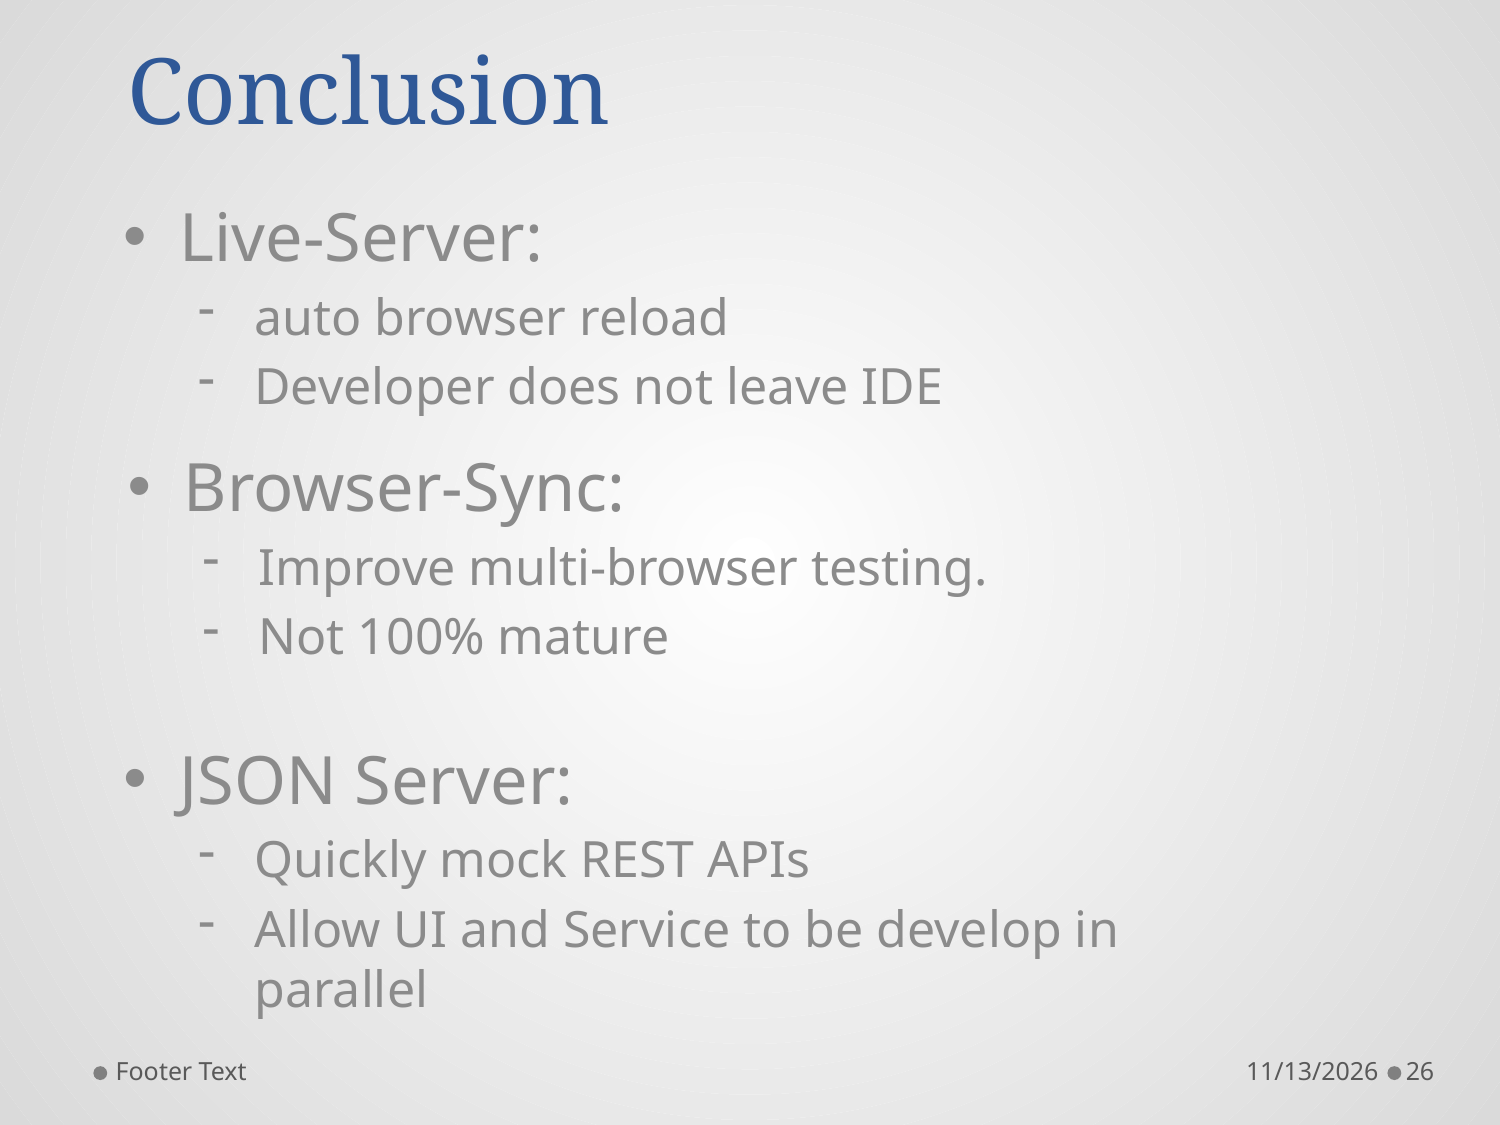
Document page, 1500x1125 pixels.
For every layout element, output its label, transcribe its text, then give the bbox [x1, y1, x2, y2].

subtitle Live-Server: auto browser reload Developer does not leave IDE [108, 187, 1309, 463]
text_box Browser-Sync: Improve multi-browser testing. Not 100% mature [112, 437, 1313, 713]
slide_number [1043, 1042, 1386, 1103]
text_box JSON Server: Quickly mock REST APIs Allow UI and Service to be develop in parallel [108, 730, 1309, 1006]
title Conclusion [112, 37, 1388, 150]
footer Footer Text [108, 1042, 576, 1103]
slide_number 26 [1401, 1042, 1494, 1103]
